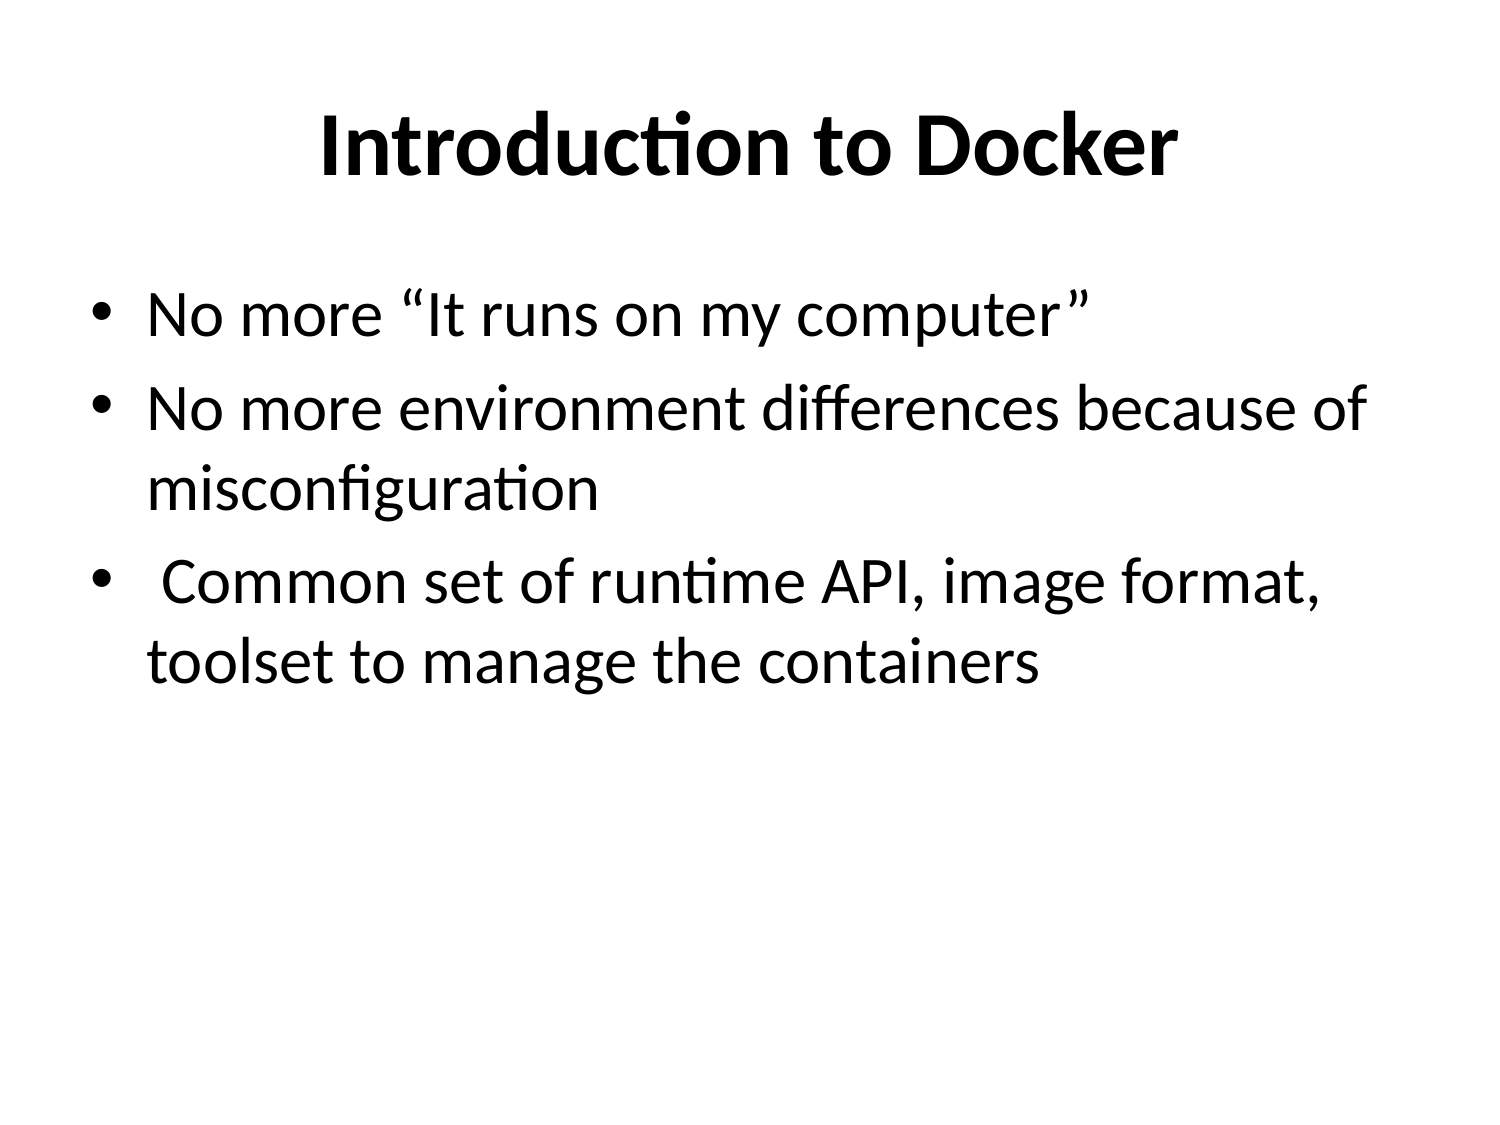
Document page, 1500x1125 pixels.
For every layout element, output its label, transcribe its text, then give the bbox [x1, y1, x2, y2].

title Introduction to Docker [75, 45, 1425, 233]
list No more “It runs on my computer” No more environment differences because of misconfiguration Common set of runtime API, image format, toolset to manage the containers [75, 262, 1425, 1005]
